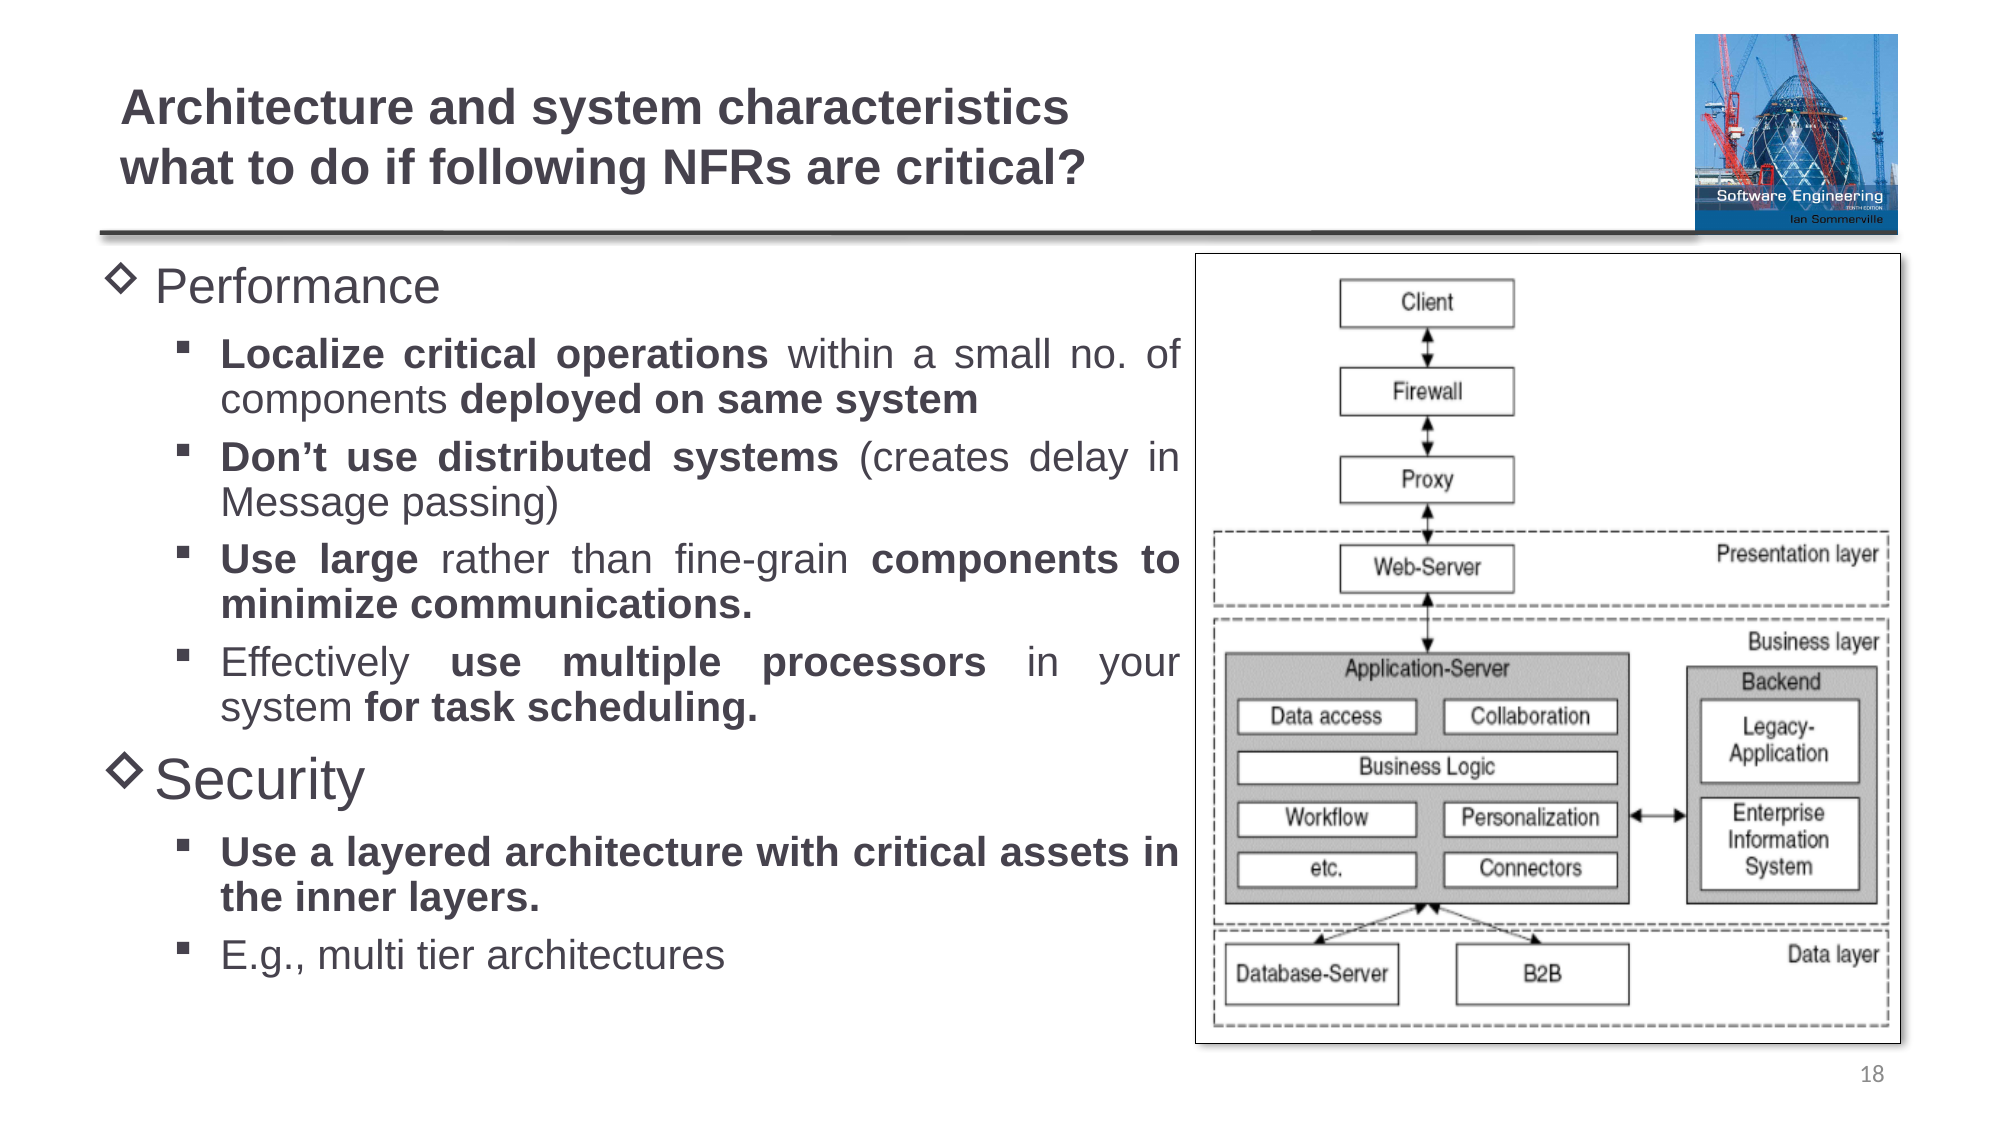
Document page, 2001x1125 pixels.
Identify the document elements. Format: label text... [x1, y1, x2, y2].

list Performance Localize critical operations within a small no. of components deployed on same system Don’t use distributed systems (creates delay in Message passing) Use large rather than fine-grain components to minimize communications. Effectively use multiple processors in your system for task scheduling. Security Use a layered architecture with critical assets in the inner layers. E.g., multi tier architectures [83, 252, 1196, 821]
slide_number 18 [1433, 1052, 1900, 1103]
picture [1695, 34, 1898, 230]
title Architecture and system characteristics what to do if following NFRs are critical? [104, 58, 1468, 210]
picture [1195, 253, 1901, 1043]
